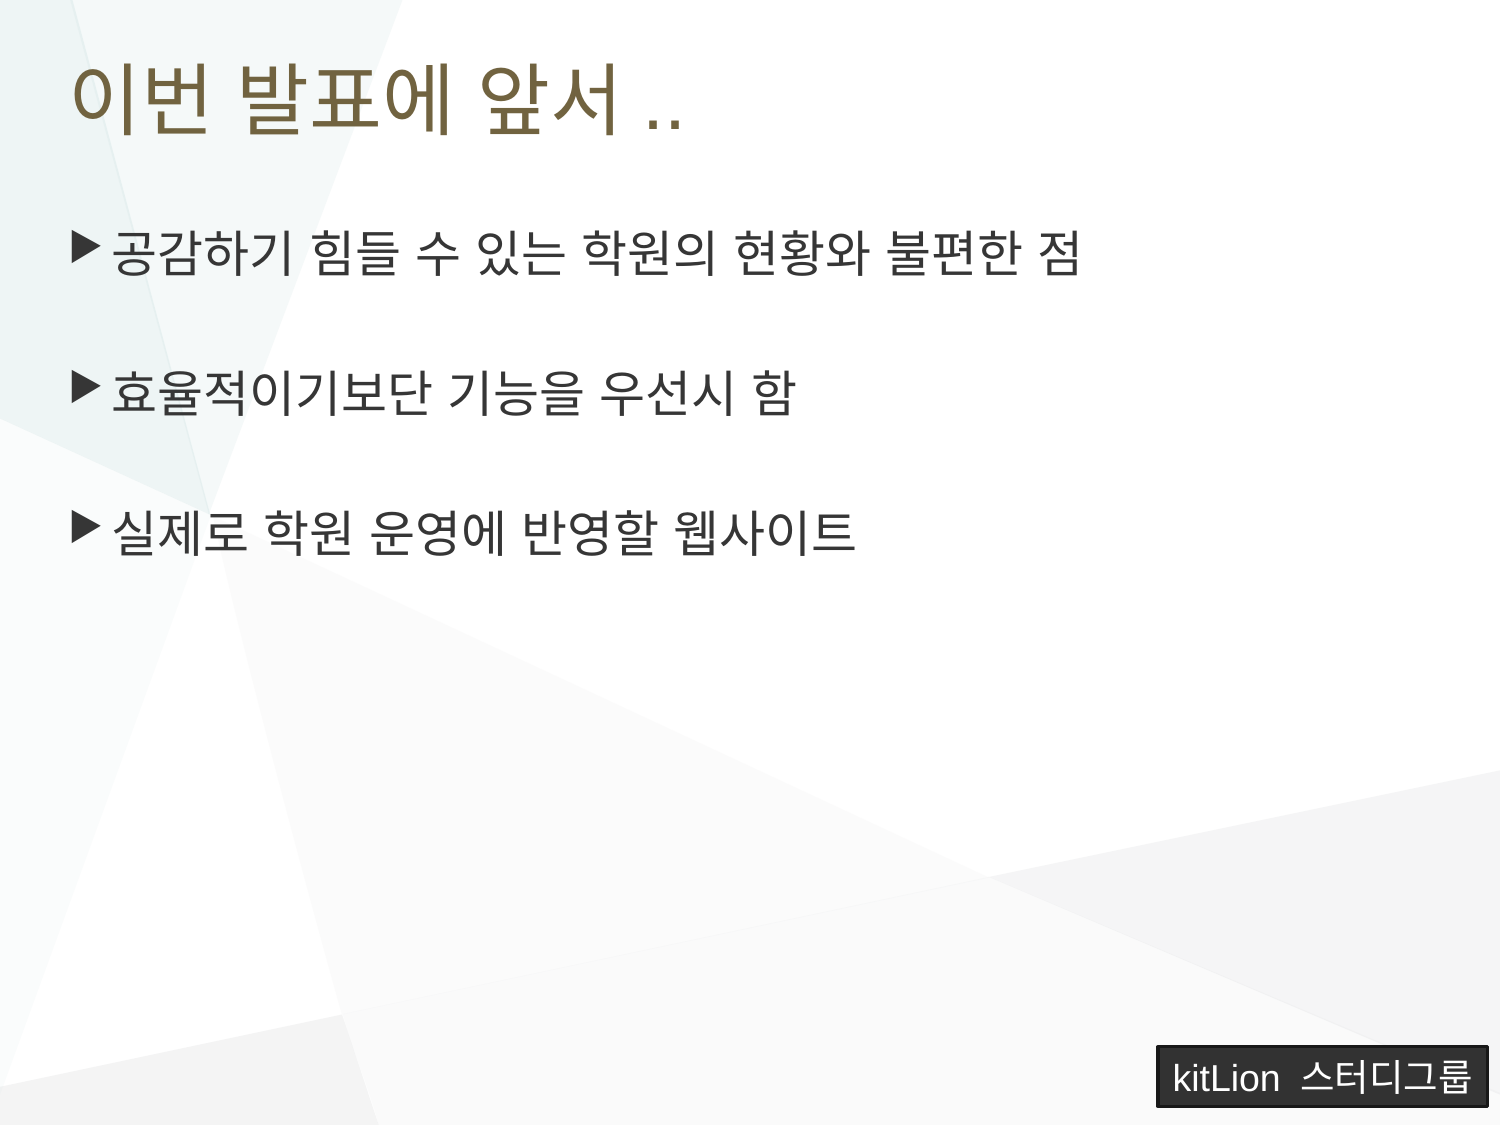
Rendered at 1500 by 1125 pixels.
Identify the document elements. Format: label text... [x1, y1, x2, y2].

list 공감하기 힘들 수 있는 학원의 현황와 불편한 점 효율적이기보단 기능을 우선시 함 실제로 학원 운영에 반영할 웹사이트 [53, 214, 1444, 1029]
text_box kitLion 스터디그룹 [1156, 1045, 1489, 1108]
title 이번 발표에 앞서.. [53, 20, 1444, 175]
